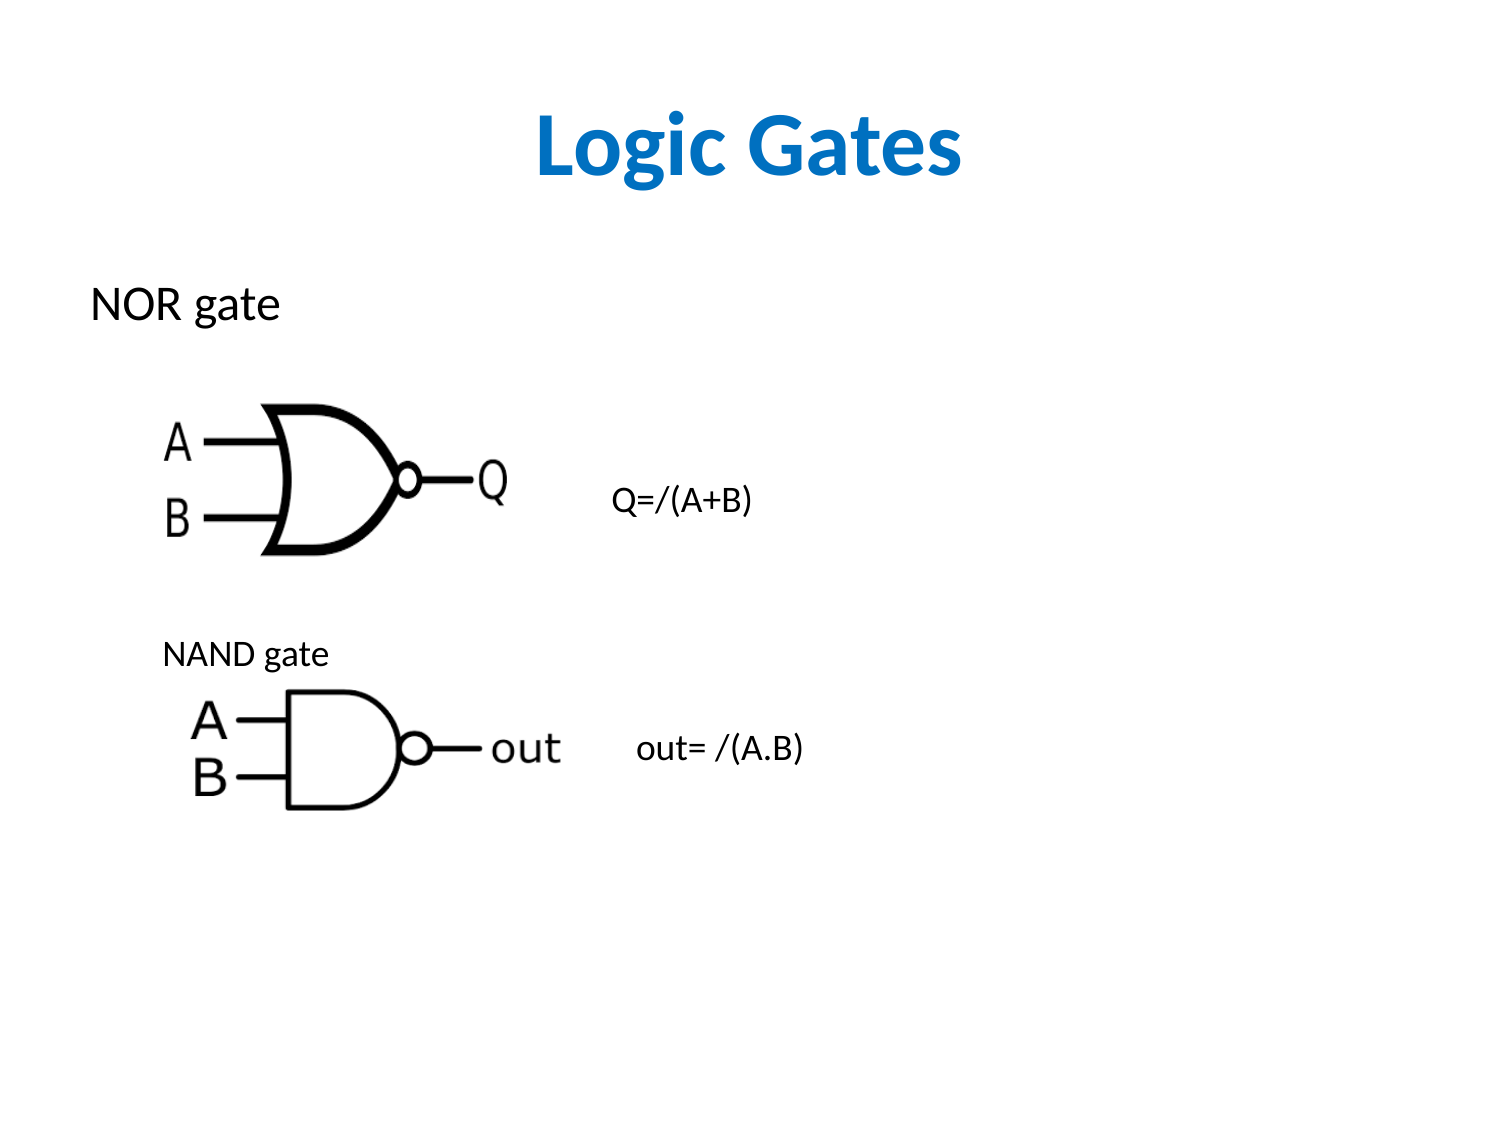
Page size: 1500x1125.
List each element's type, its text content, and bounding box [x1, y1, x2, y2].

text_box NAND gate [147, 532, 420, 682]
title Logic Gates [75, 45, 1425, 233]
picture [182, 683, 597, 823]
text_box out= /(A.B) [621, 715, 820, 776]
list NOR gate [75, 262, 1425, 1005]
picture [159, 385, 514, 575]
text_box Q=/(A+B) [596, 467, 818, 528]
